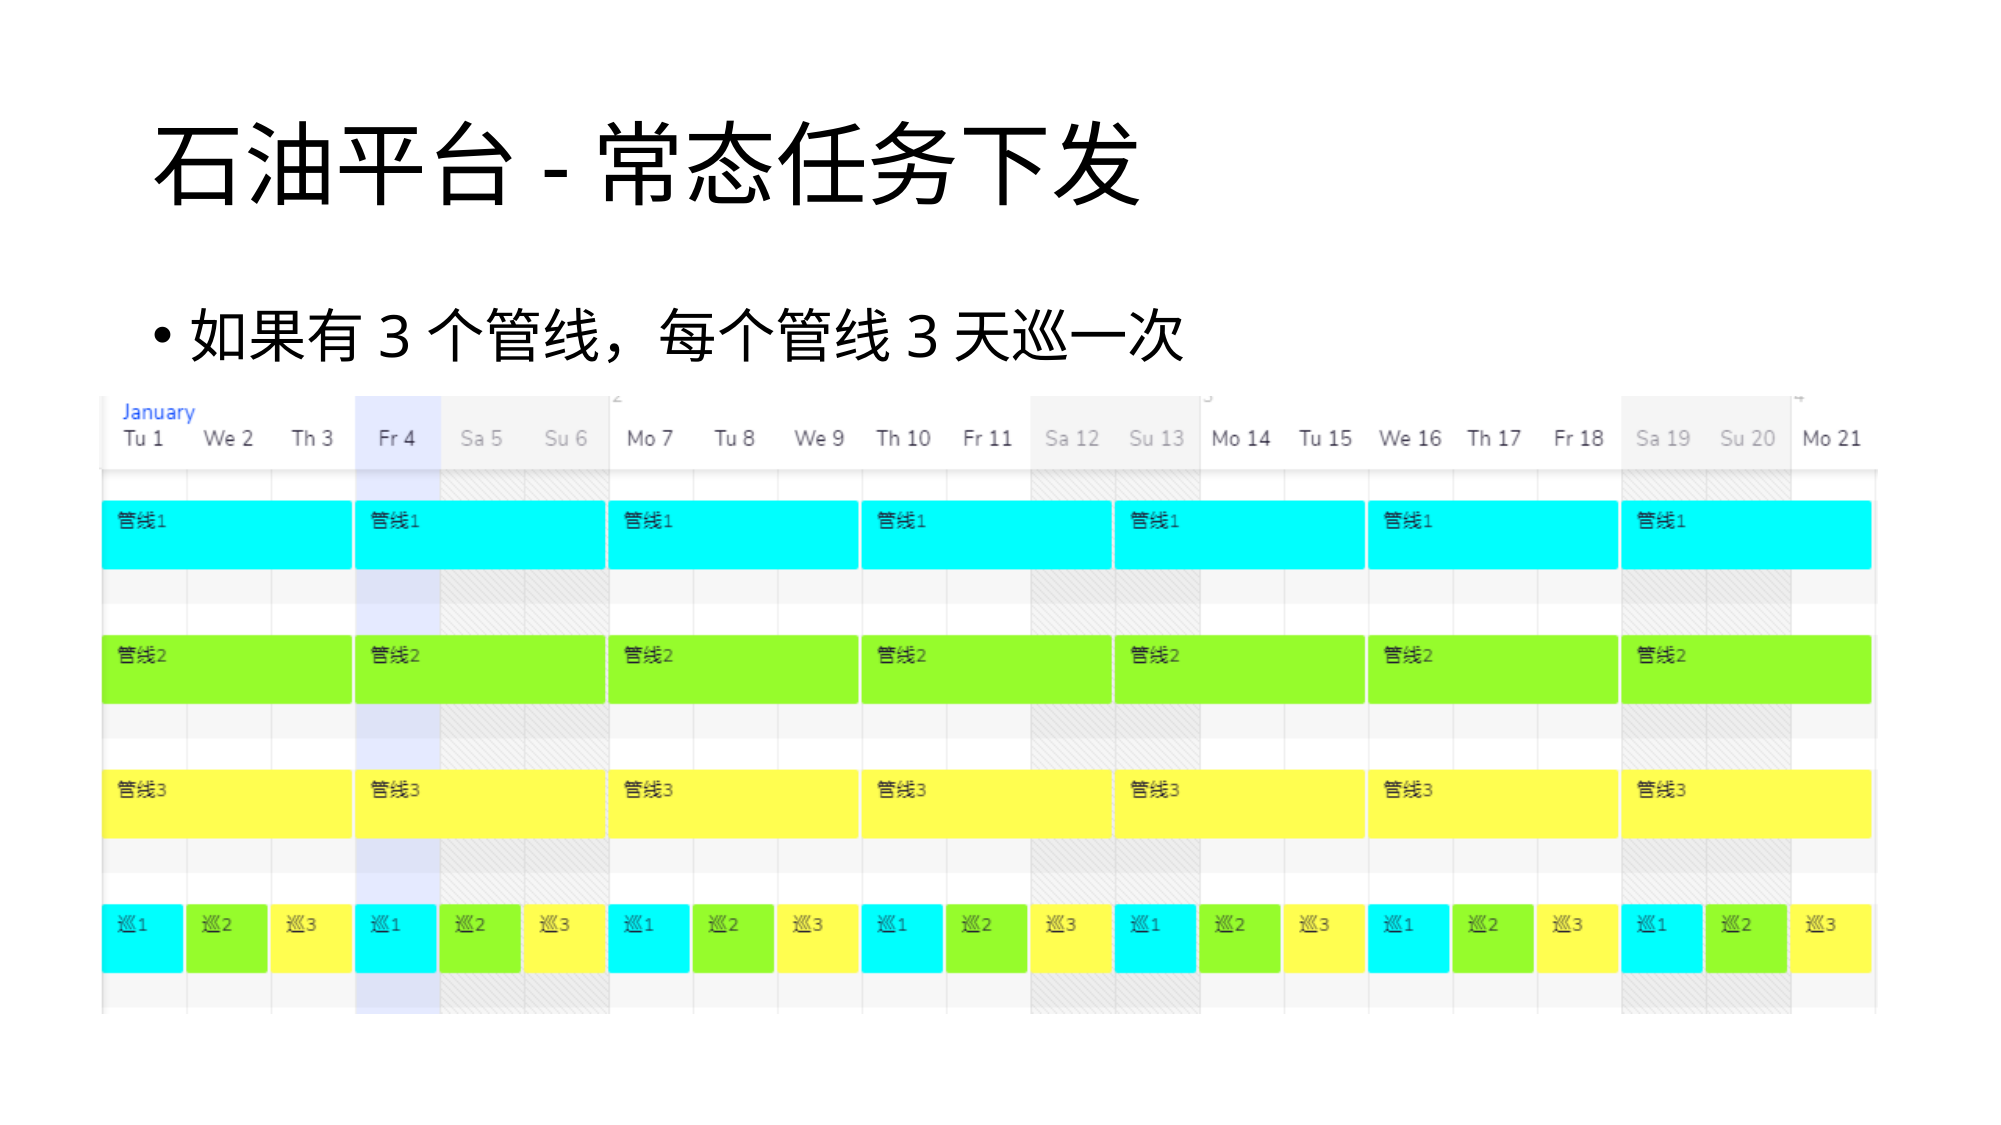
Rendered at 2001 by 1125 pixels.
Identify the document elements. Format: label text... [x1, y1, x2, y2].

title 石油平台-常态任务下发 [137, 59, 1863, 278]
picture [99, 396, 1878, 1014]
list 如果有3个管线，每个管线3天巡一次 [137, 299, 1863, 396]
